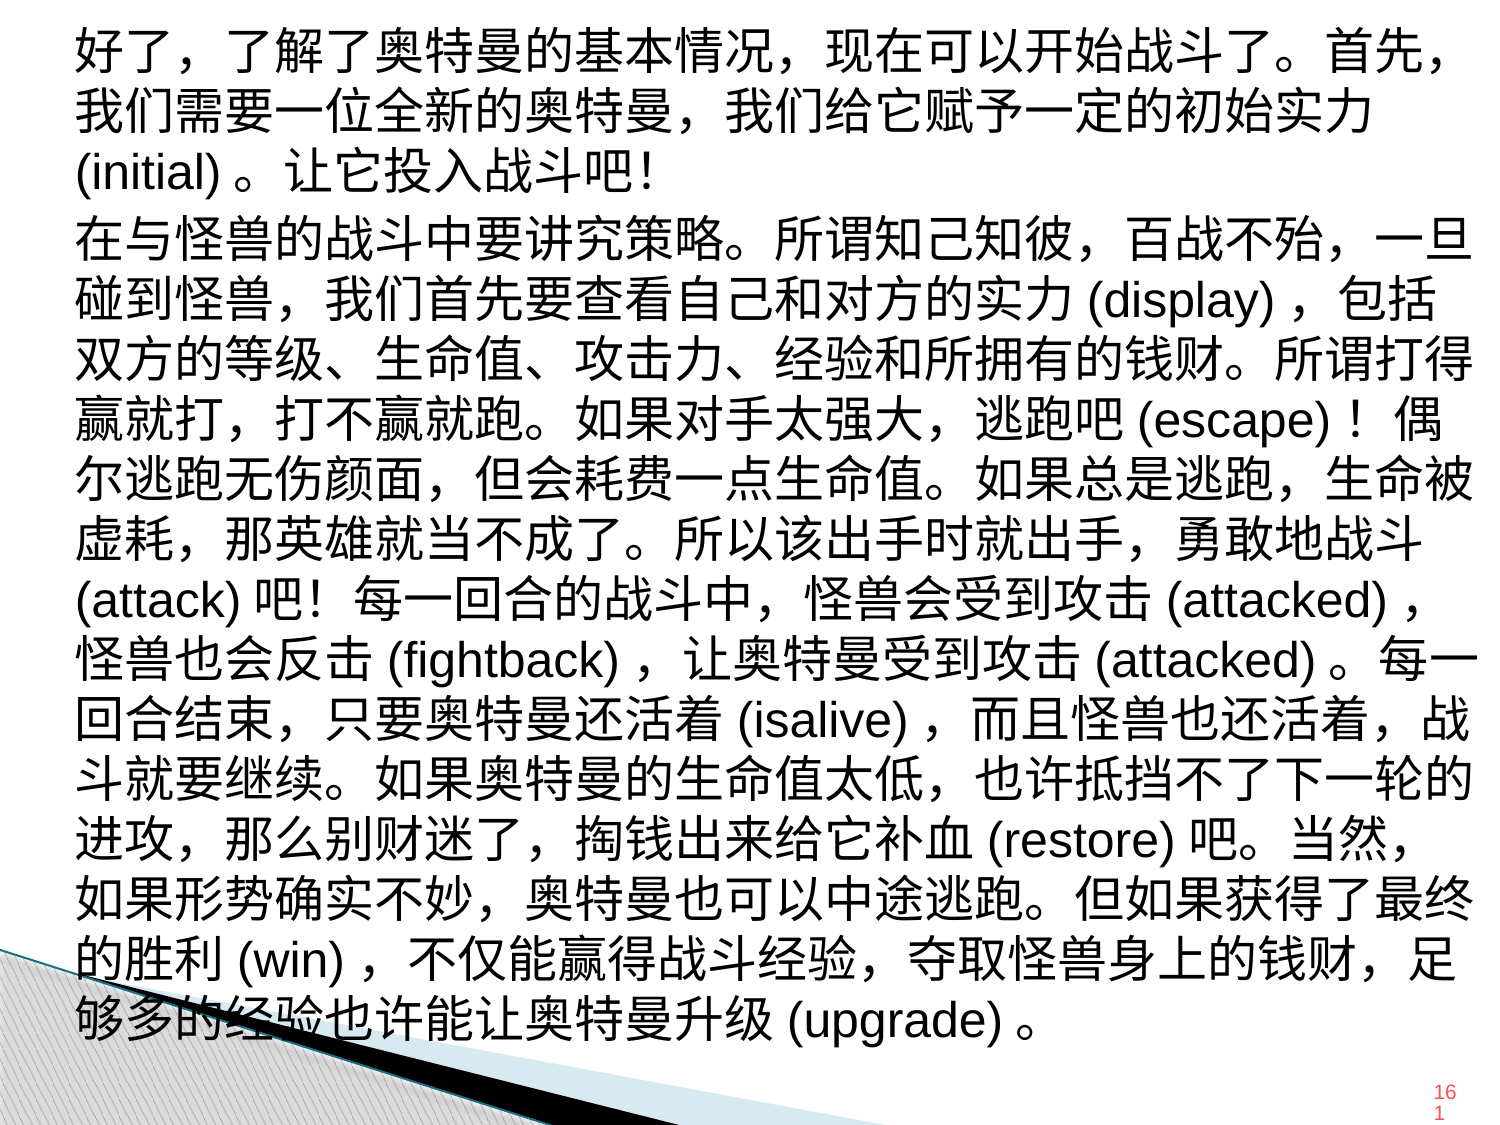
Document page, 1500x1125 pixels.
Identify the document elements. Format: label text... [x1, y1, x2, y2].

slide_number 161 [1418, 1051, 1479, 1112]
list 好了，了解了奥特曼的基本情况，现在可以开始战斗了。首先，我们需要一位全新的奥特曼，我们给它赋予一定的初始实力(initial)。让它投入战斗吧！ 在与怪兽的战斗中要讲究策略。所谓知己知彼，百战不殆，一旦碰到怪兽，我们首先要查看自己和对方的实力(display)，包括双方的等级、生命值、攻击力、经验和所拥有的钱财。所谓打得赢就打，打不赢就跑。如果对手太强大，逃跑吧(escape)！偶尔逃跑无伤颜面，但会耗费一点生命值。如果总是逃跑，生命被虚耗，那英雄就当不成了。所以该出手时就出手，勇敢地战斗(attack)吧！每一回合的战斗中，怪兽会受到攻击(attacked)，怪兽也会反击(fightback)，让奥特曼受到攻击(attacked)。每一回合结束，只要奥特曼还活着(isalive)，而且怪兽也还活着，战斗就要继续。如果奥特曼的生命值太低，也许抵挡不了下一轮的进攻，那么别财迷了，掏钱出来给它补血(restore)吧。当然，如果形势确实不妙，奥特曼也可以中途逃跑。但如果获得了最终的胜利(win)，不仅能赢得战斗经验，夺取怪兽身上的钱财，足够多的经验也许能让奥特曼升级(upgrade)。 [0, 11, 1500, 1106]
